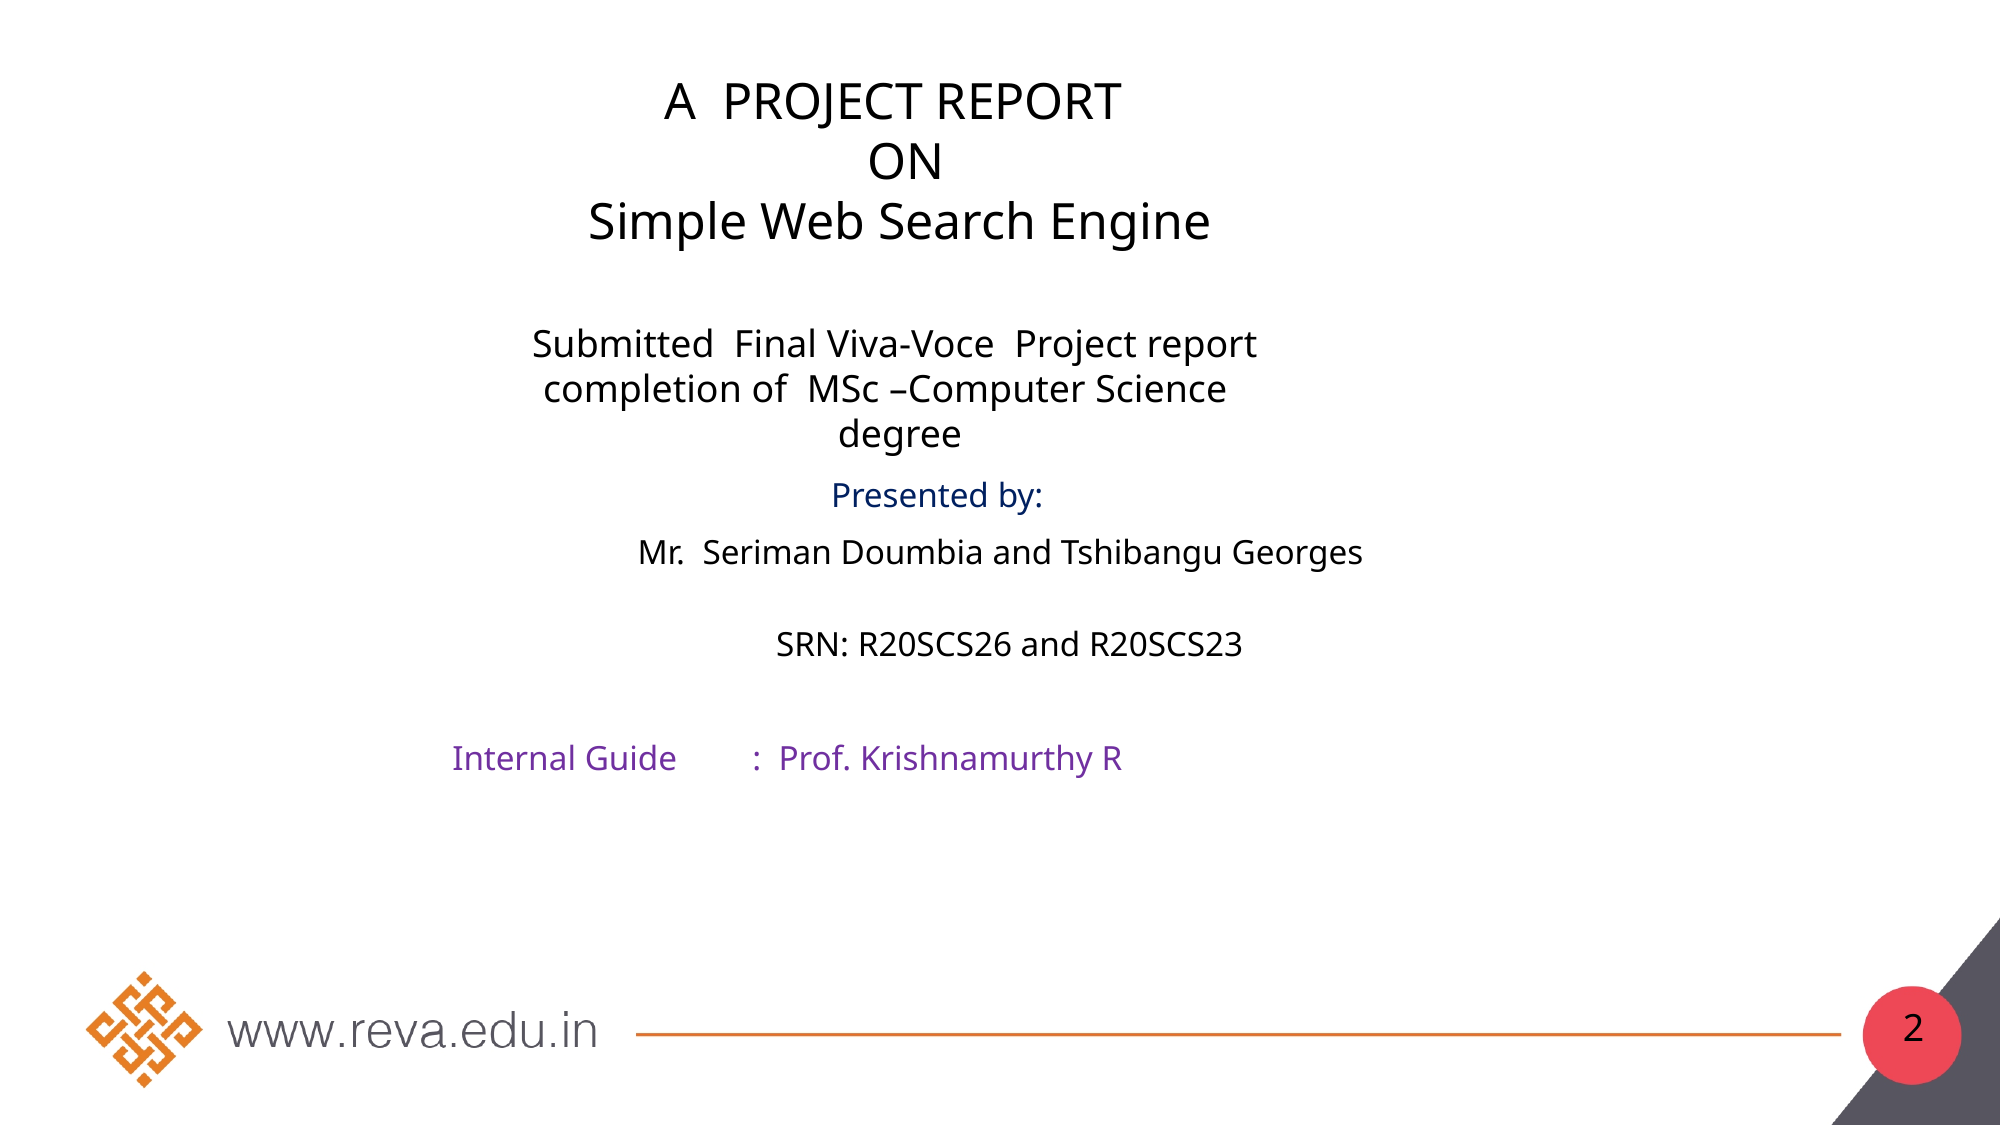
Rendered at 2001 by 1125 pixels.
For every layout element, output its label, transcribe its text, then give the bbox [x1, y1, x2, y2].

slide_number 2 [1864, 999, 1963, 1060]
text_box A PROJECT REPORT ON Simple Web Search Engine [399, 62, 1400, 258]
picture [0, 0, 2000, 1125]
text_box Submitted Final Viva-Voce Project report completion of MSc –Computer Science degree [506, 312, 1294, 463]
text_box Presented by: Mr. Seriman Doumbia and Tshibangu Georges SRN: R20SCS26 and R20SCS23 Internal Guide : Prof. Krishnamurthy R [437, 471, 1438, 822]
